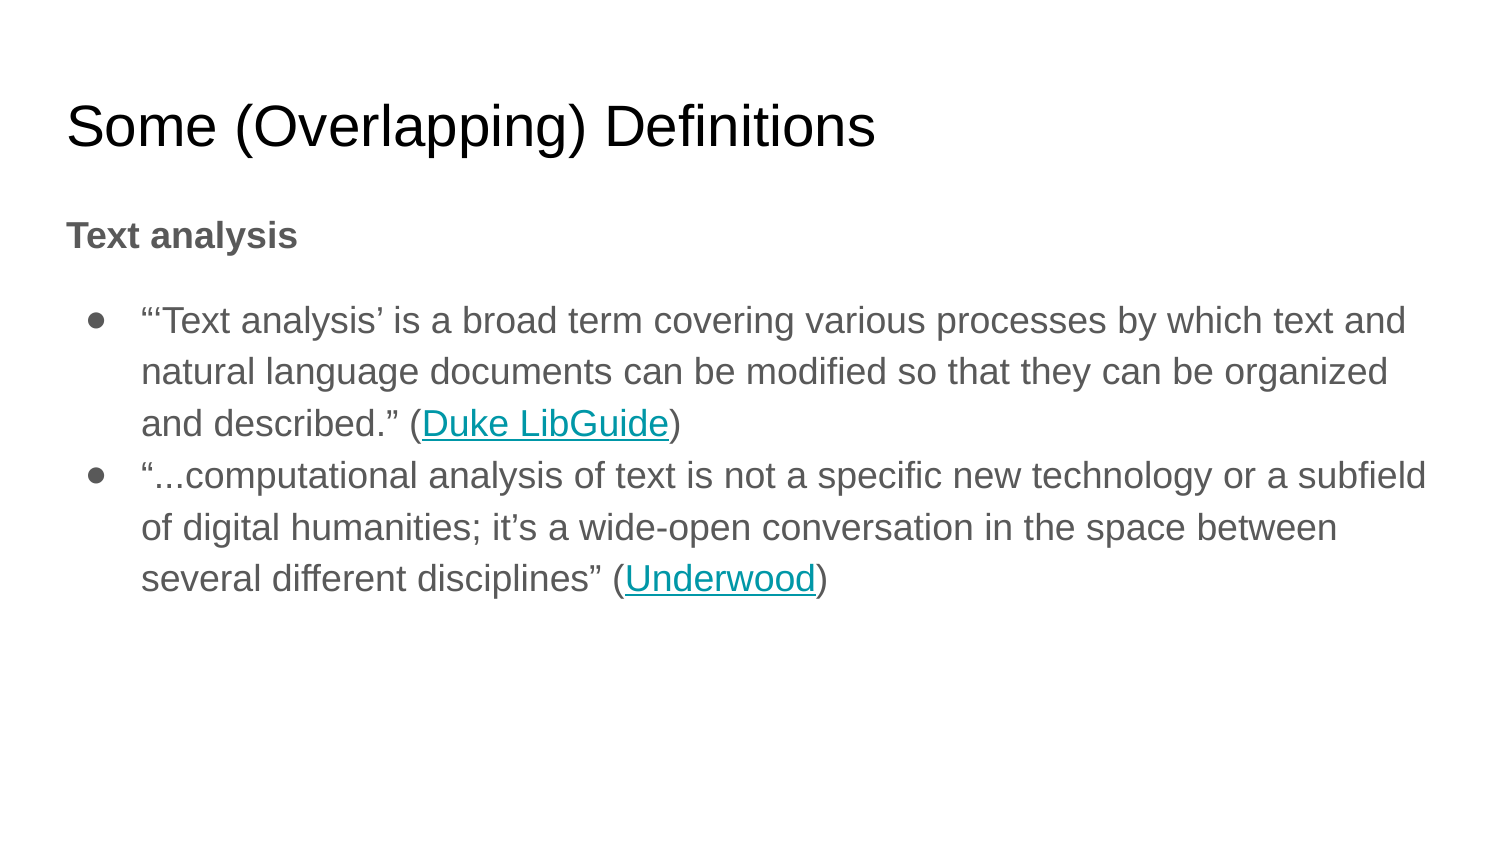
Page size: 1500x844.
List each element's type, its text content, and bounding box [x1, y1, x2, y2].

title Some (Overlapping) Definitions [51, 72, 1449, 167]
list Text analysis “‘Text analysis’ is a broad term covering various processes by which text and natural language documents can be modified so that they can be organized and described.” (Duke LibGuide) “...computational analysis of text is not a specific new technology or a subfield of digital humanities; it’s a wide-open conversation in the space between several different disciplines” (Underwood) [51, 189, 1449, 750]
